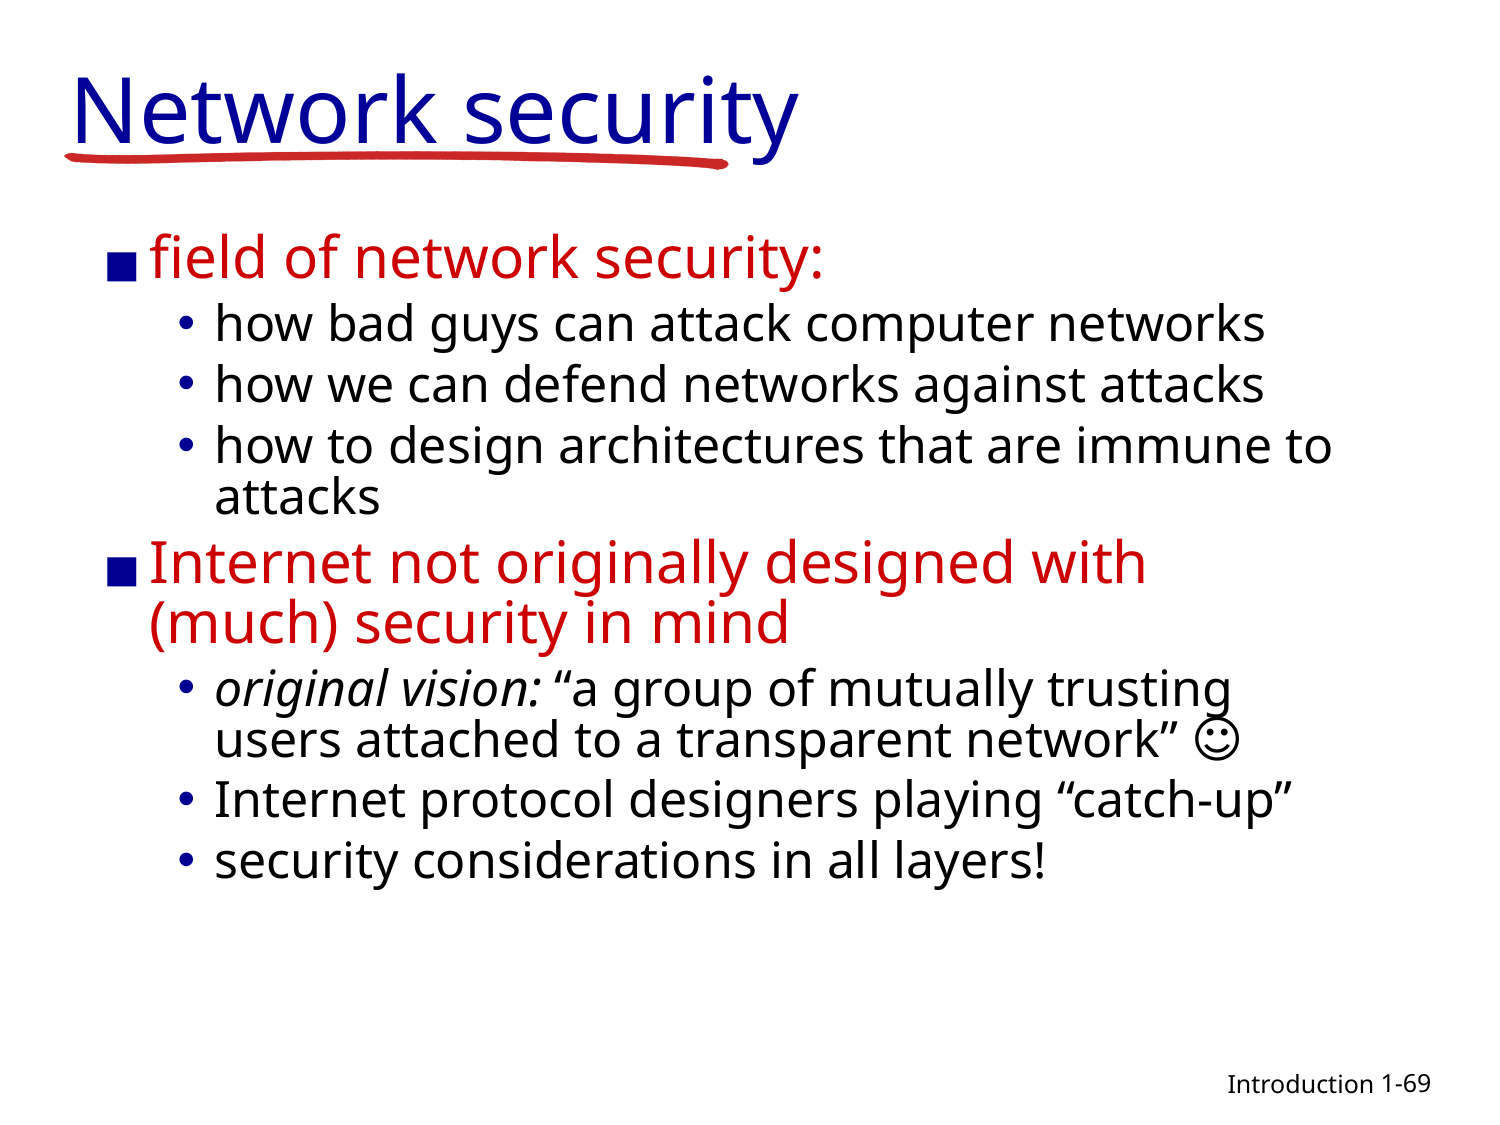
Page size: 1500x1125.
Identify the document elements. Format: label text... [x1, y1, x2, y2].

picture [61, 146, 737, 175]
list field of network security: how bad guys can attack computer networks how we can defend networks against attacks how to design architectures that are immune to attacks Internet not originally designed with (much) security in mind original vision: “a group of mutually trusting users attached to a transparent network” ☺ Internet protocol designers playing “catch-up” security considerations in all layers! [87, 223, 1363, 1064]
text_box Introduction [914, 1060, 1390, 1108]
title Network security [54, 12, 1330, 201]
text_box 1-‹#› [1365, 1060, 1477, 1106]
